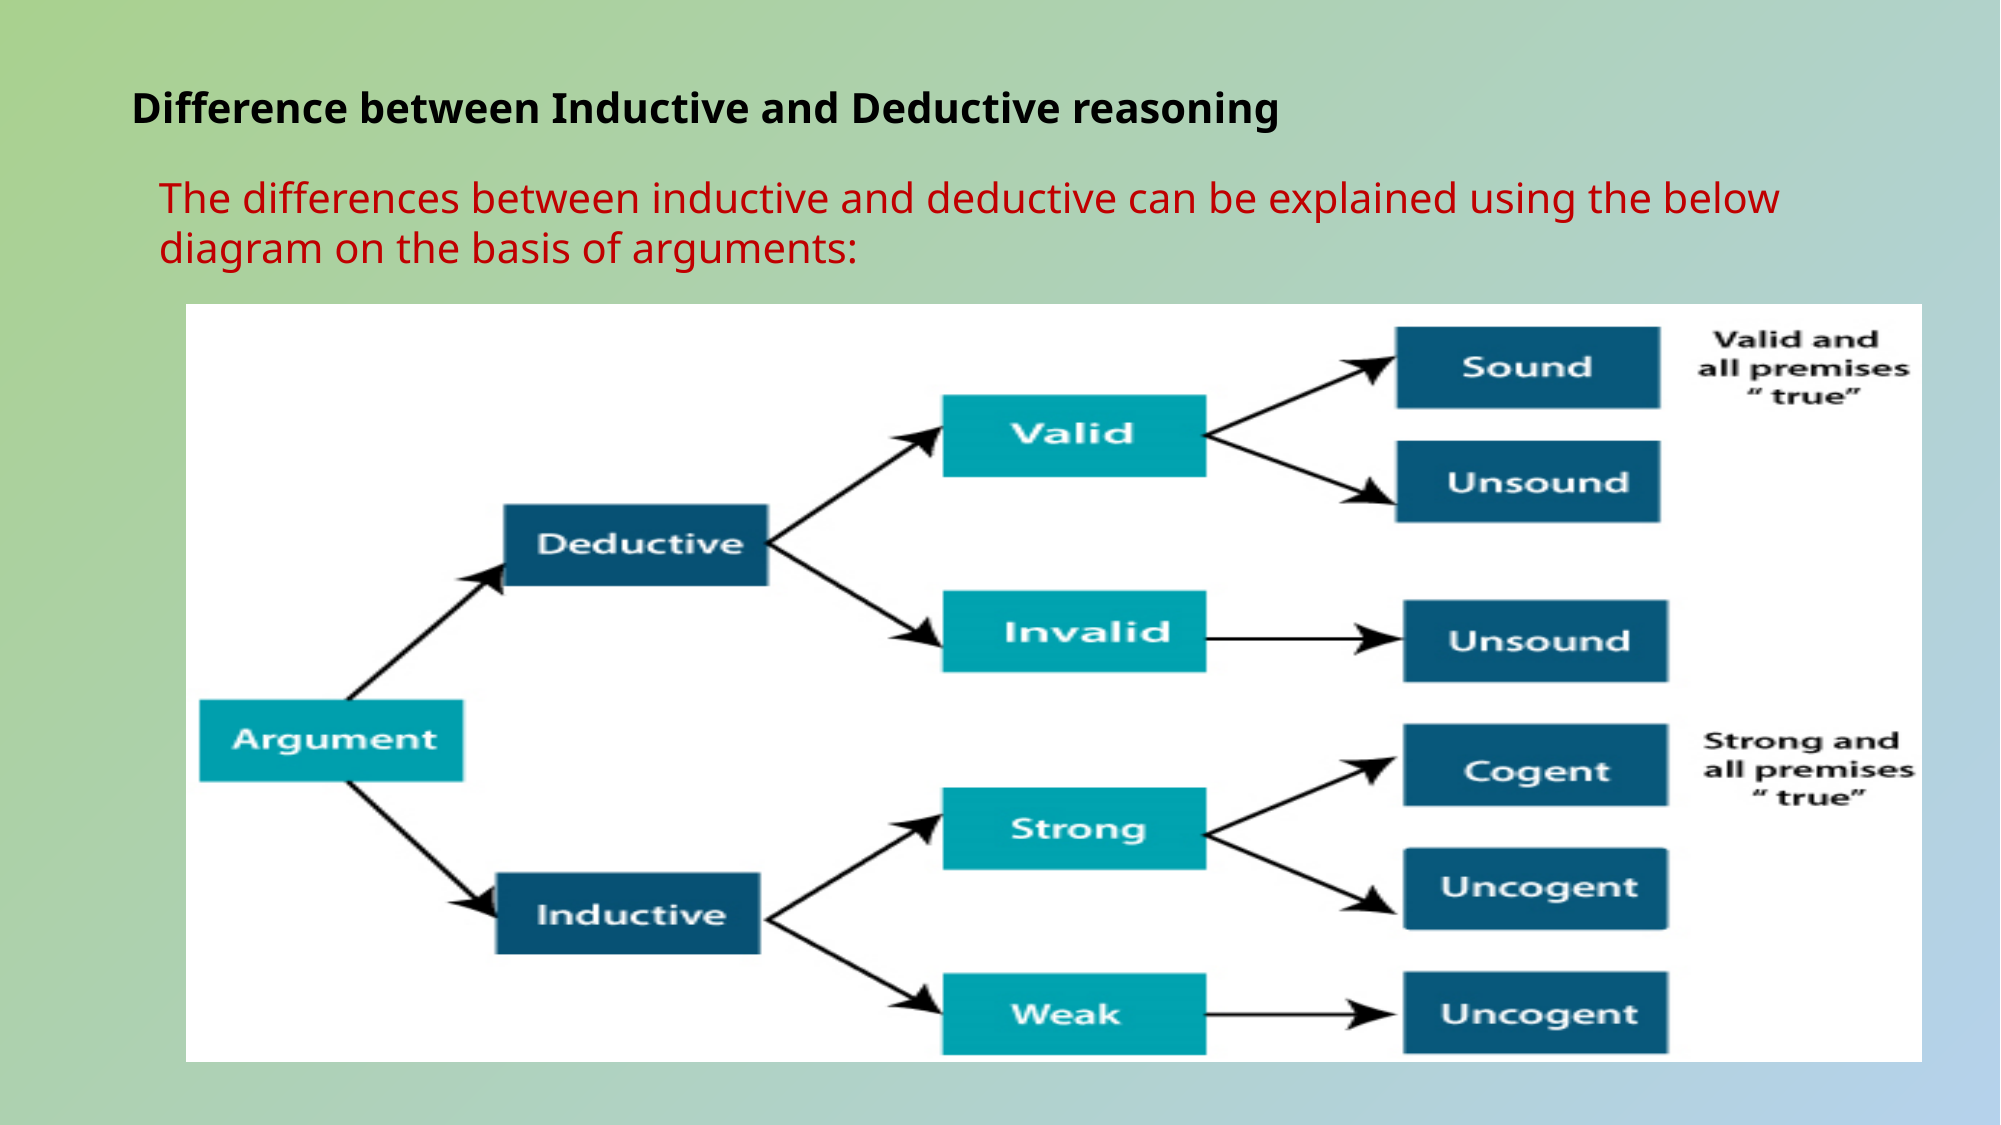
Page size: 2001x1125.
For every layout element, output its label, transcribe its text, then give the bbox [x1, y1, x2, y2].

text_box Difference between Inductive and Deductive reasoning [116, 74, 1296, 140]
picture [185, 304, 1922, 1062]
text_box The differences between inductive and deductive can be explained using the below diagram on the basis of arguments: [144, 164, 1952, 279]
